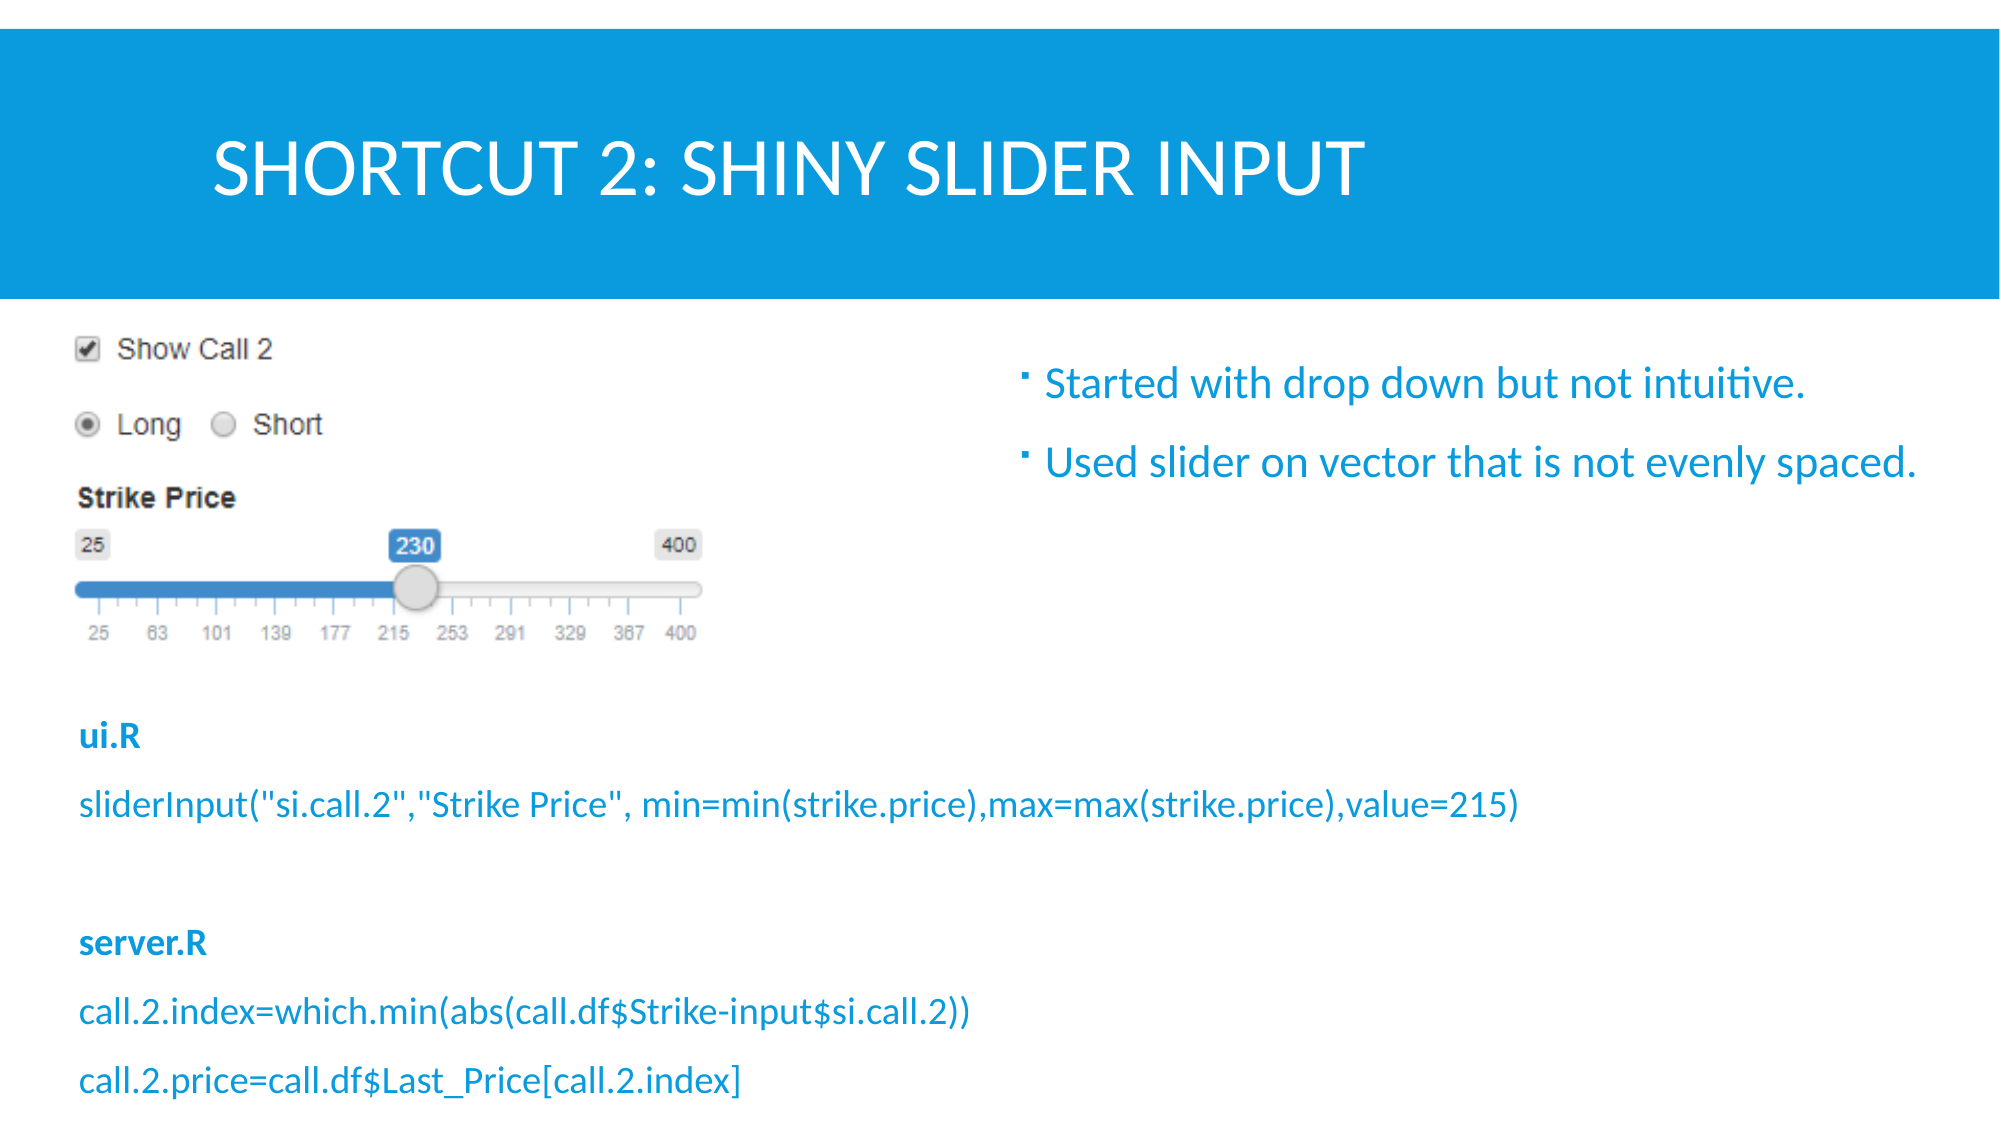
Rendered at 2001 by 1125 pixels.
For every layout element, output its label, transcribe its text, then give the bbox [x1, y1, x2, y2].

list ui.R sliderInput("si.call.2","Strike Price", min=min(strike.price),max=max(strike.price),value=215) server.R call.2.index=which.min(abs(call.df$Strike-input$si.call.2)) call.2.price=call.df$Last_Price[call.2.index] [63, 707, 1937, 1111]
picture [63, 322, 728, 672]
text_box Started with drop down but not intuitive. Used slider on vector that is not evenly spaced. [999, 352, 1937, 538]
title Shortcut 2: Shiny Slider Input [197, 46, 1803, 295]
